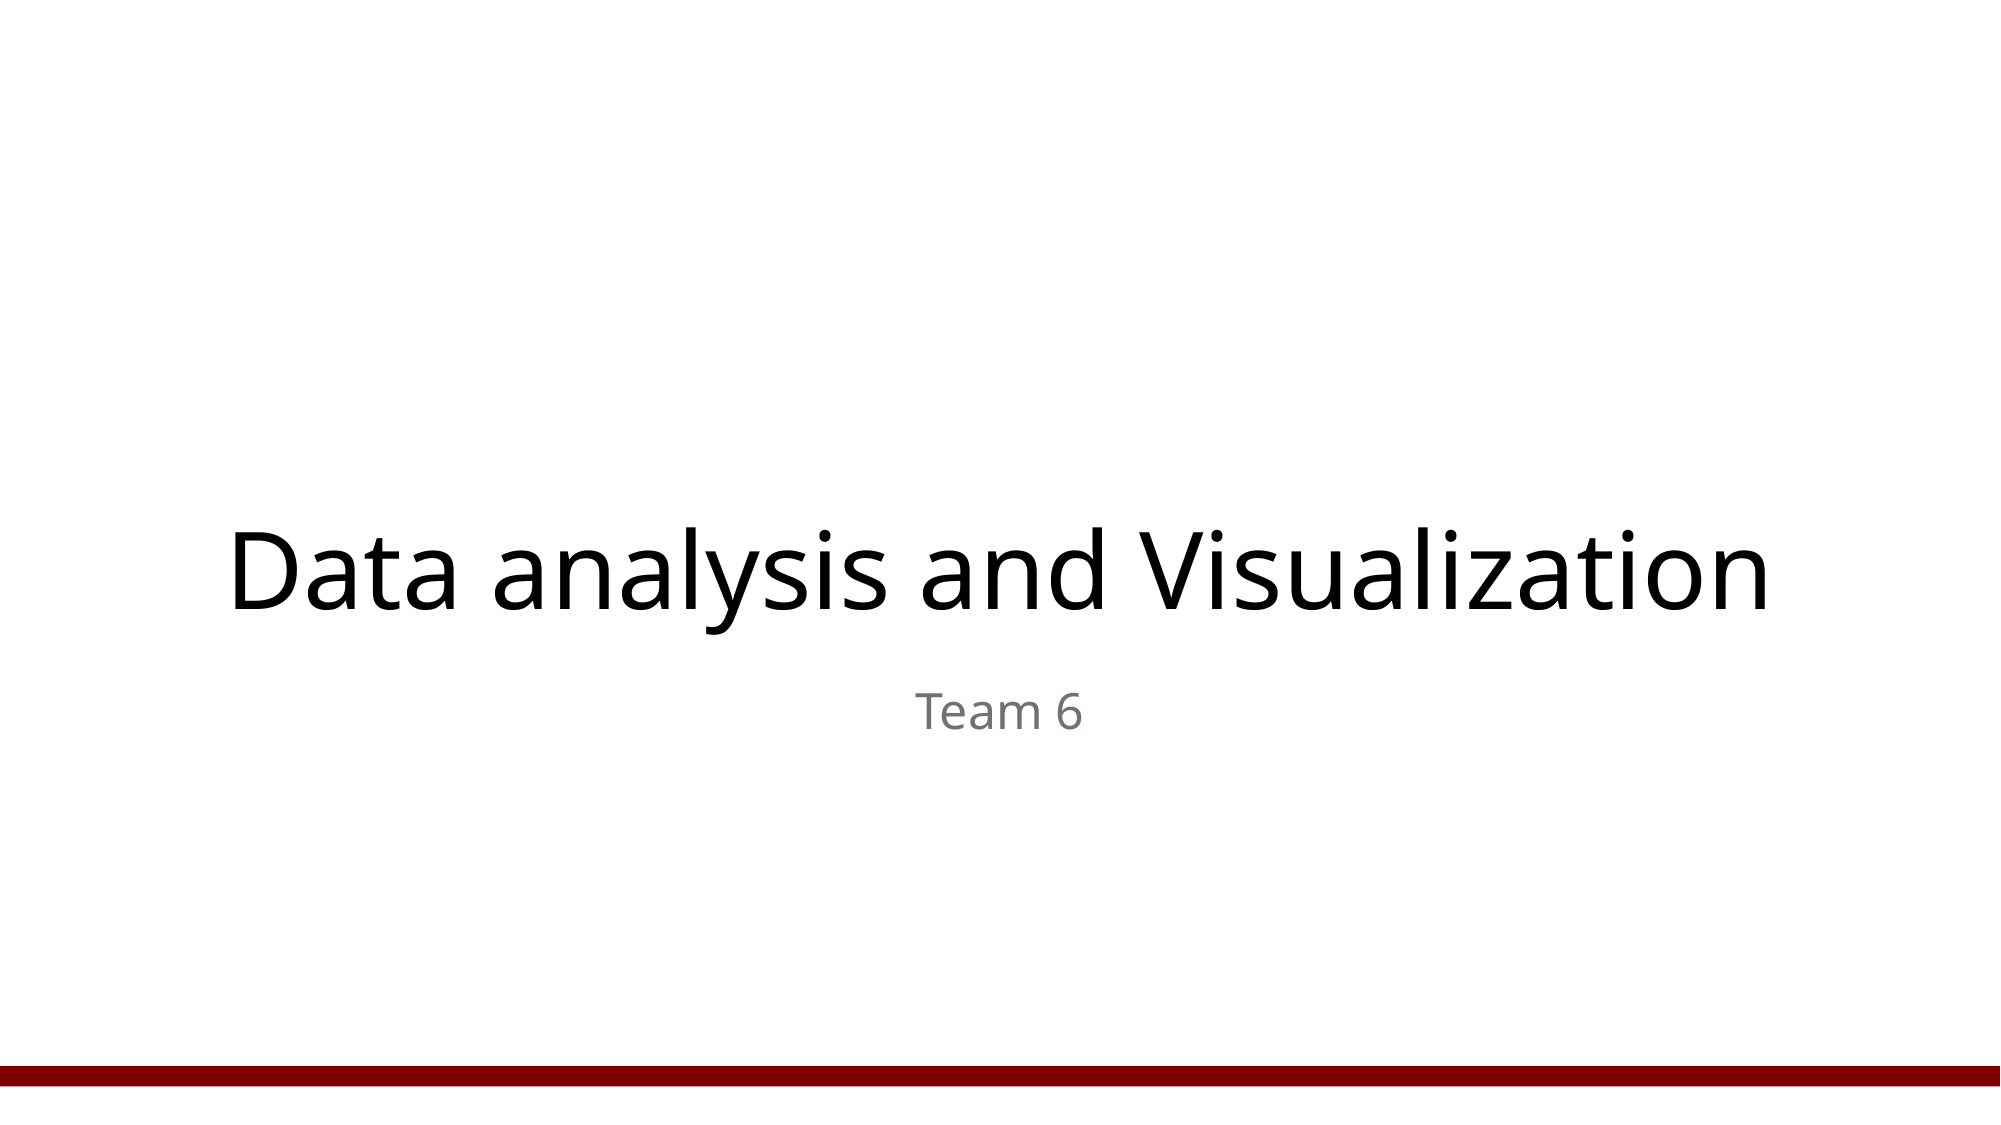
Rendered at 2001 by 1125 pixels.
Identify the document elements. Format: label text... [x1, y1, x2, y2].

subtitle Team 6 [444, 679, 1555, 783]
title Data analysis and Visualization [178, 484, 1821, 641]
text_box [0, 1066, 2000, 1087]
